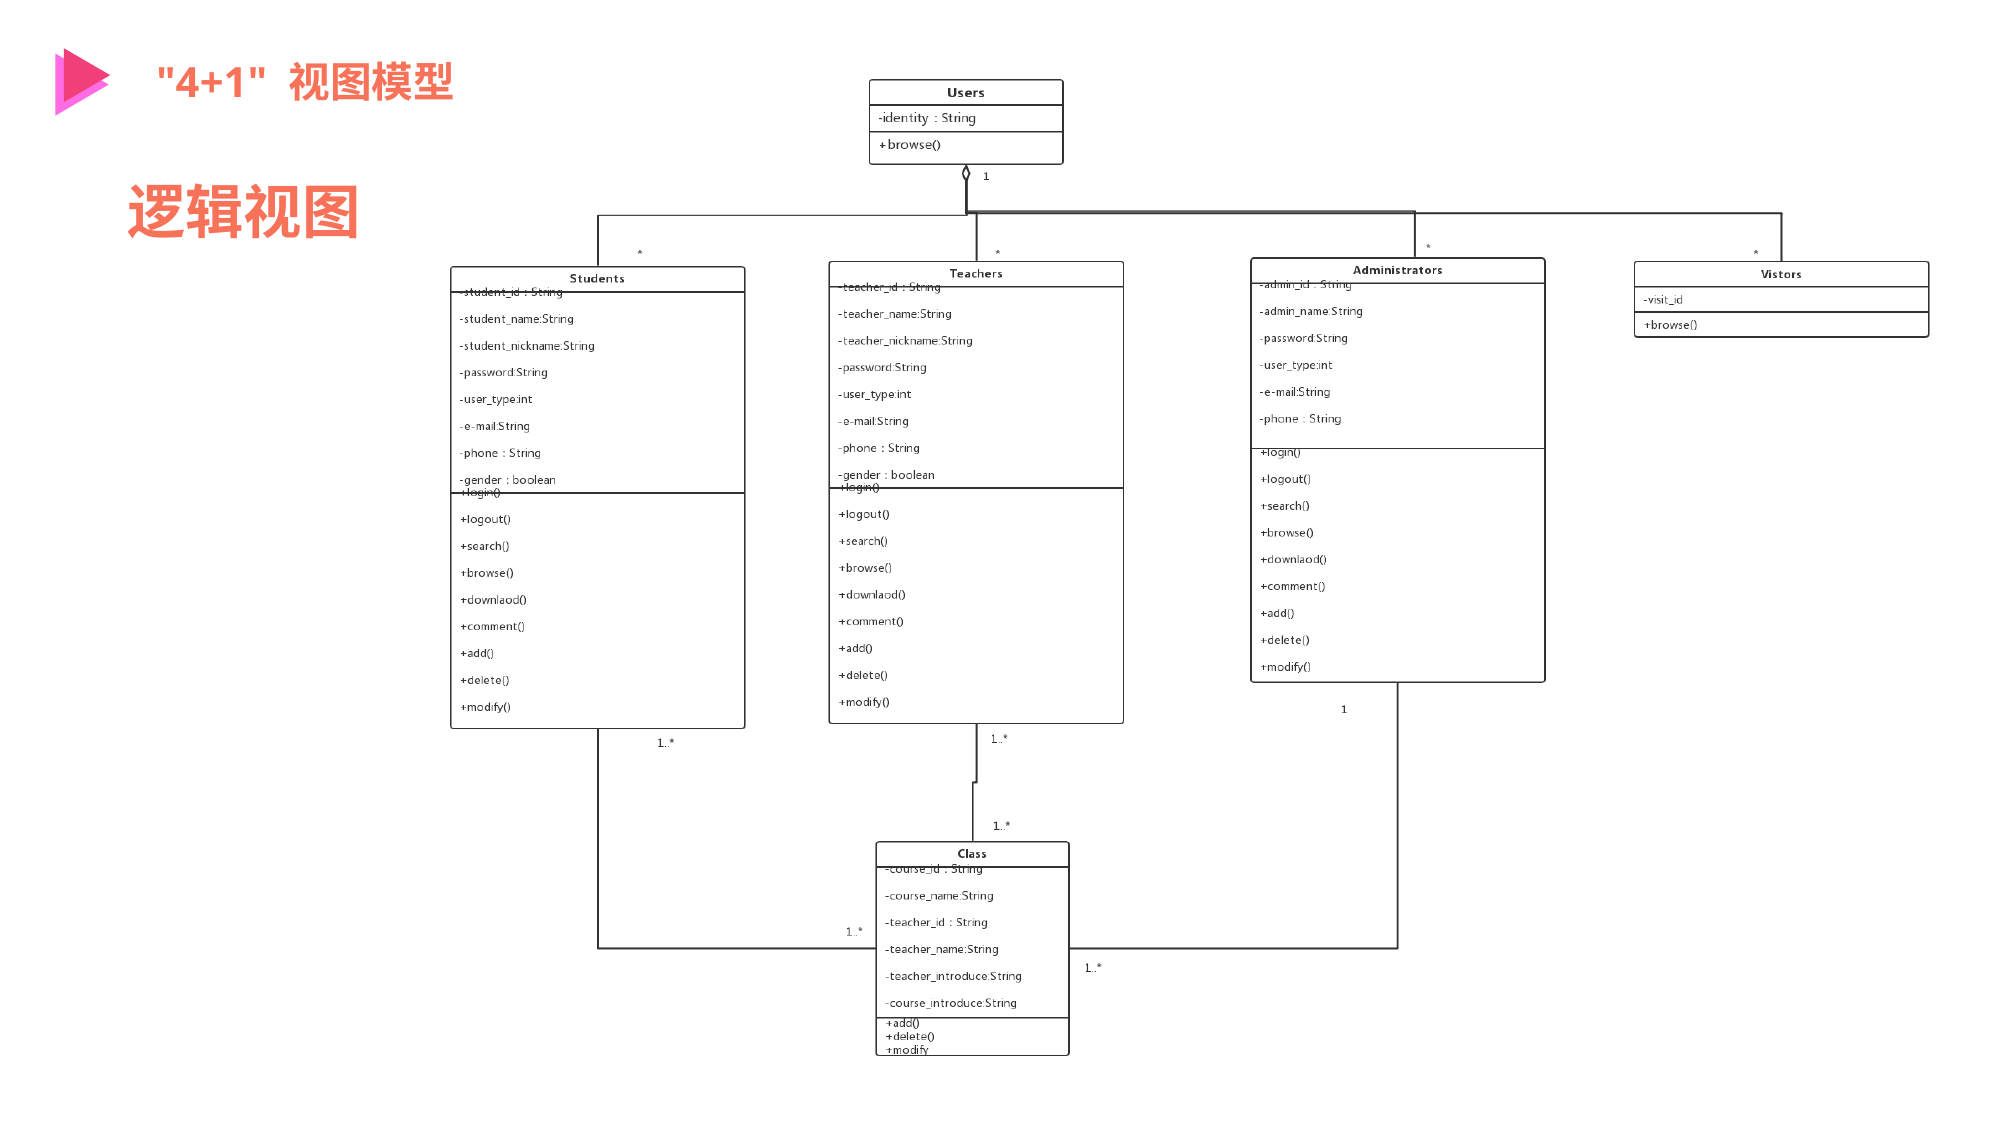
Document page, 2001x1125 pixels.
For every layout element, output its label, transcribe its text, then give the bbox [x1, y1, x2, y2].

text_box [55, 48, 111, 116]
text_box "4+1" 视图模型 [111, 48, 410, 113]
picture [410, 39, 1955, 1081]
text_box 逻辑视图 [111, 167, 376, 253]
